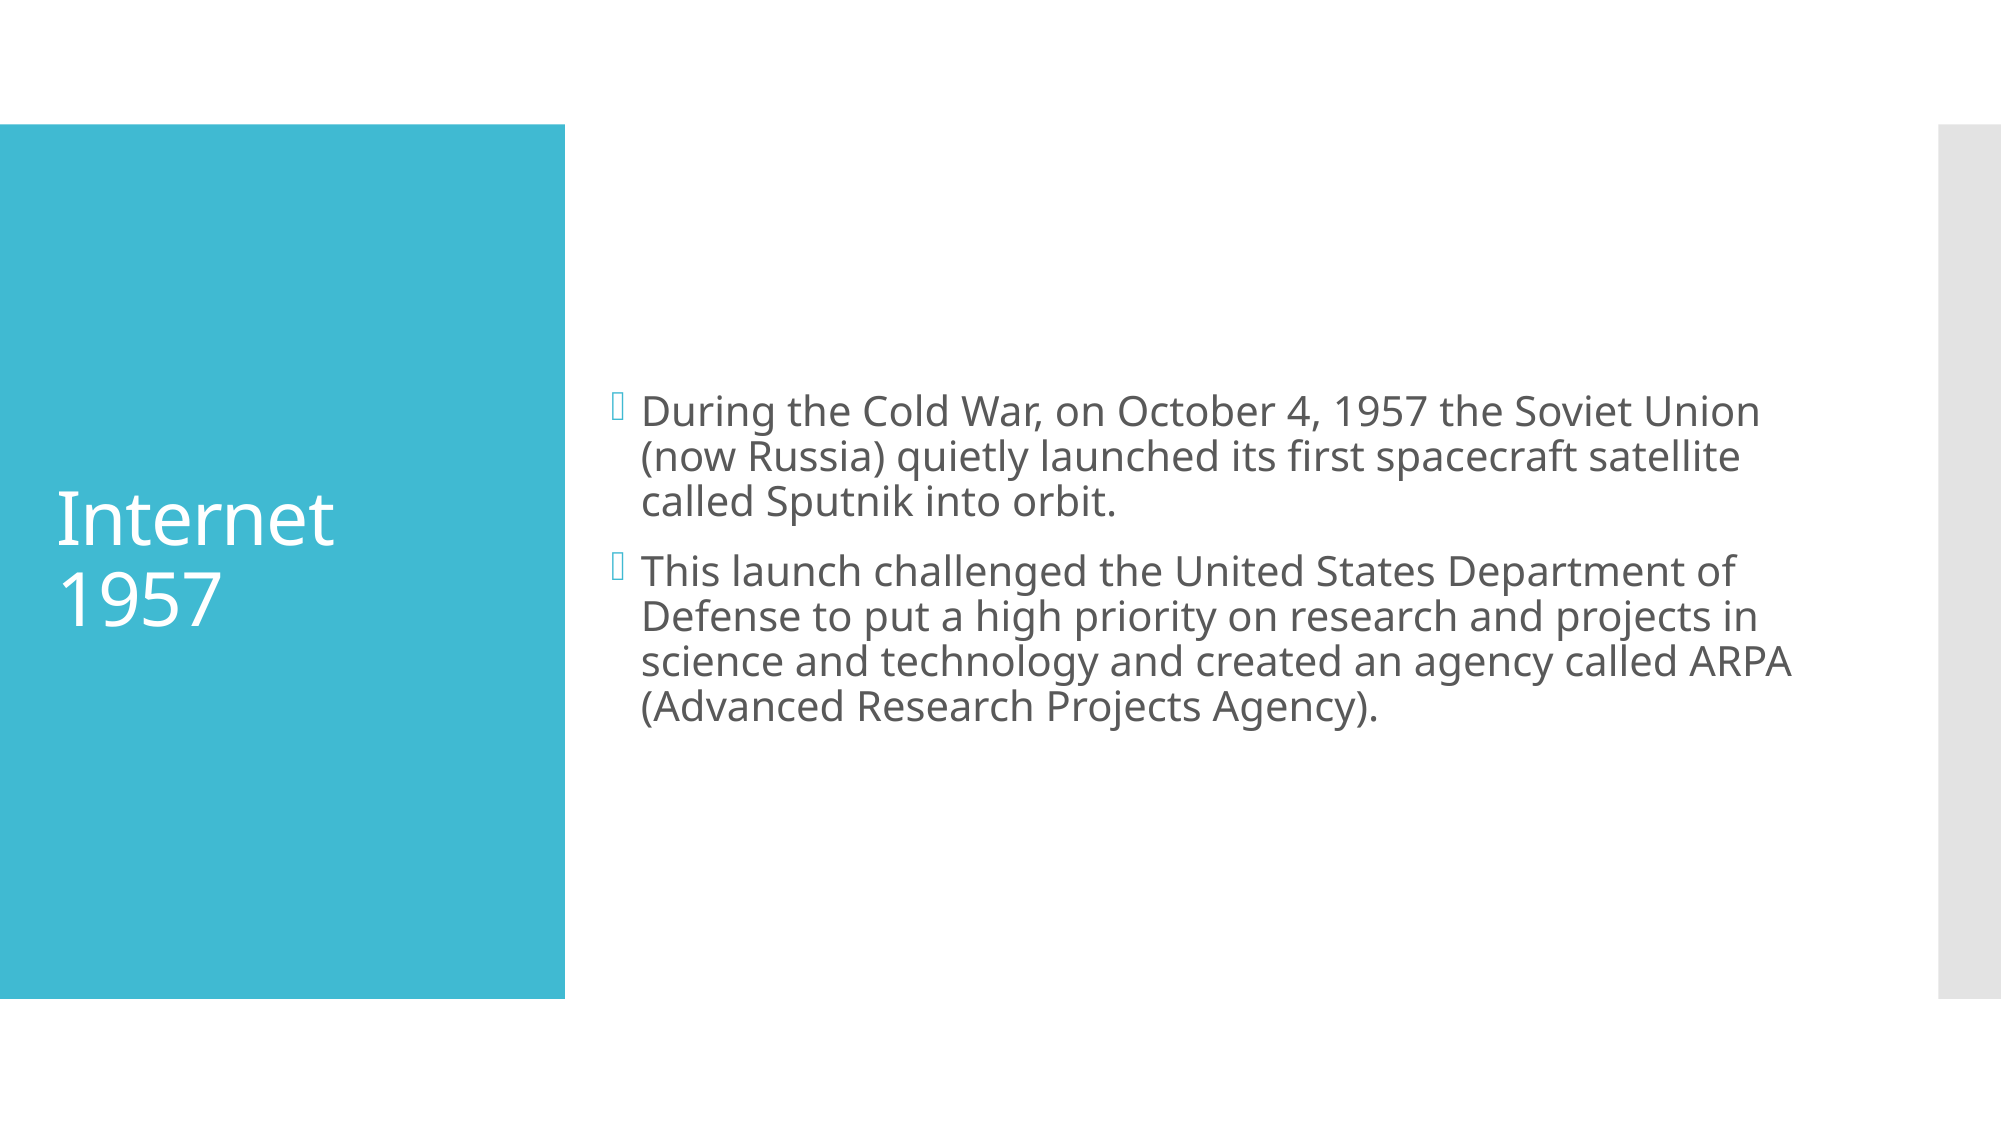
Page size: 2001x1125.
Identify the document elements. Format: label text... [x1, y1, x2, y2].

title Internet 1957 [41, 184, 525, 940]
list During the Cold War, on October 4, 1957 the Soviet Union (now Russia) quietly launched its first spacecraft satellite called Sputnik into orbit. This launch challenged the United States Department of Defense to put a high priority on research and projects in science and technology and created an agency called ARPA (Advanced Research Projects Agency). [595, 128, 1853, 993]
